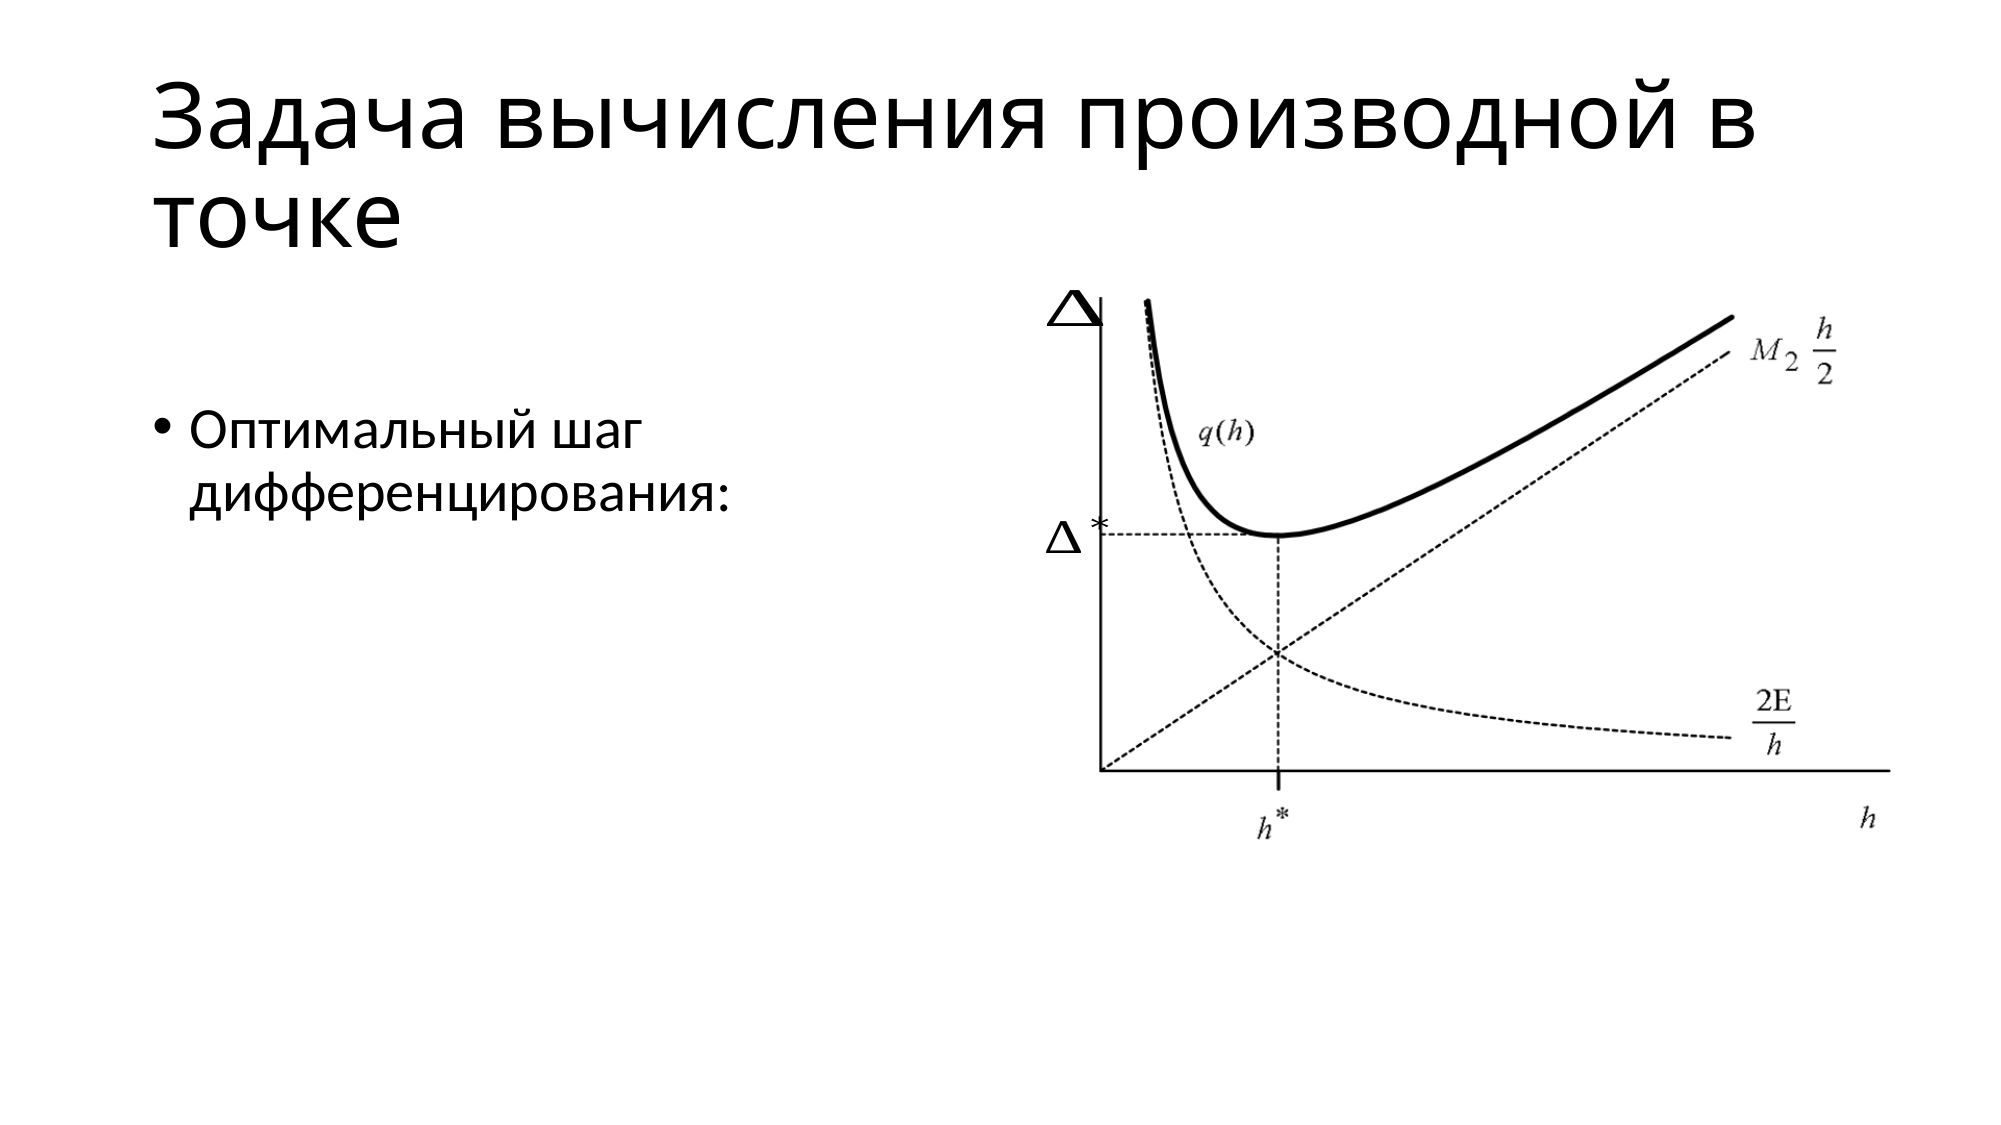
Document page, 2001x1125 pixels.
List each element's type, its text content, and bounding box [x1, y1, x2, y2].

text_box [1044, 278, 1897, 847]
title Задача вычисления производной в точке [137, 59, 1863, 278]
